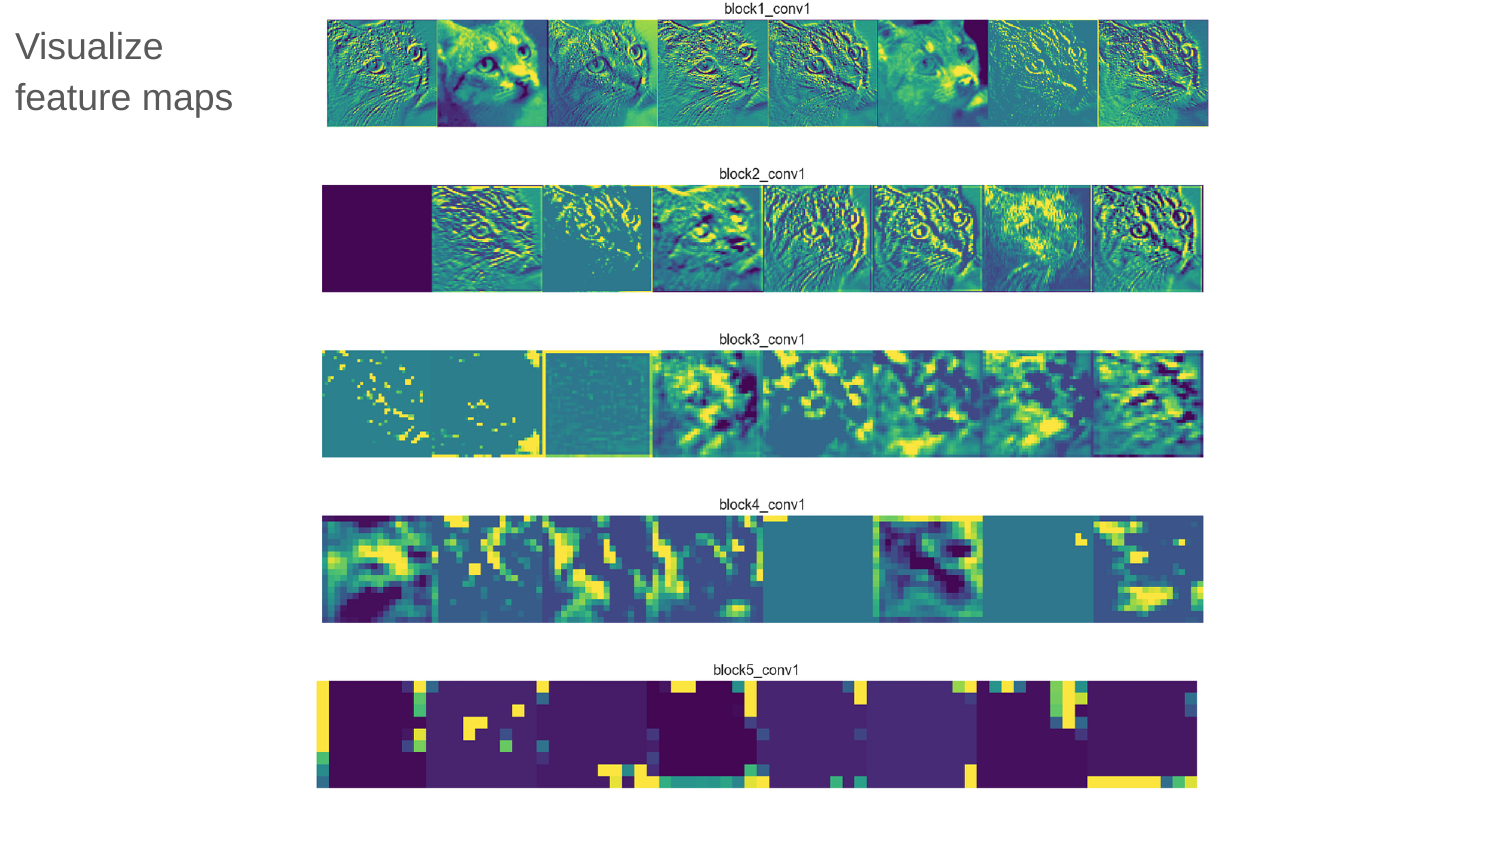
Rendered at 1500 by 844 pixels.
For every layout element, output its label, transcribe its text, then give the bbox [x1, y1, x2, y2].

text_box Visualize feature maps [0, 0, 273, 134]
picture [311, 0, 1212, 794]
